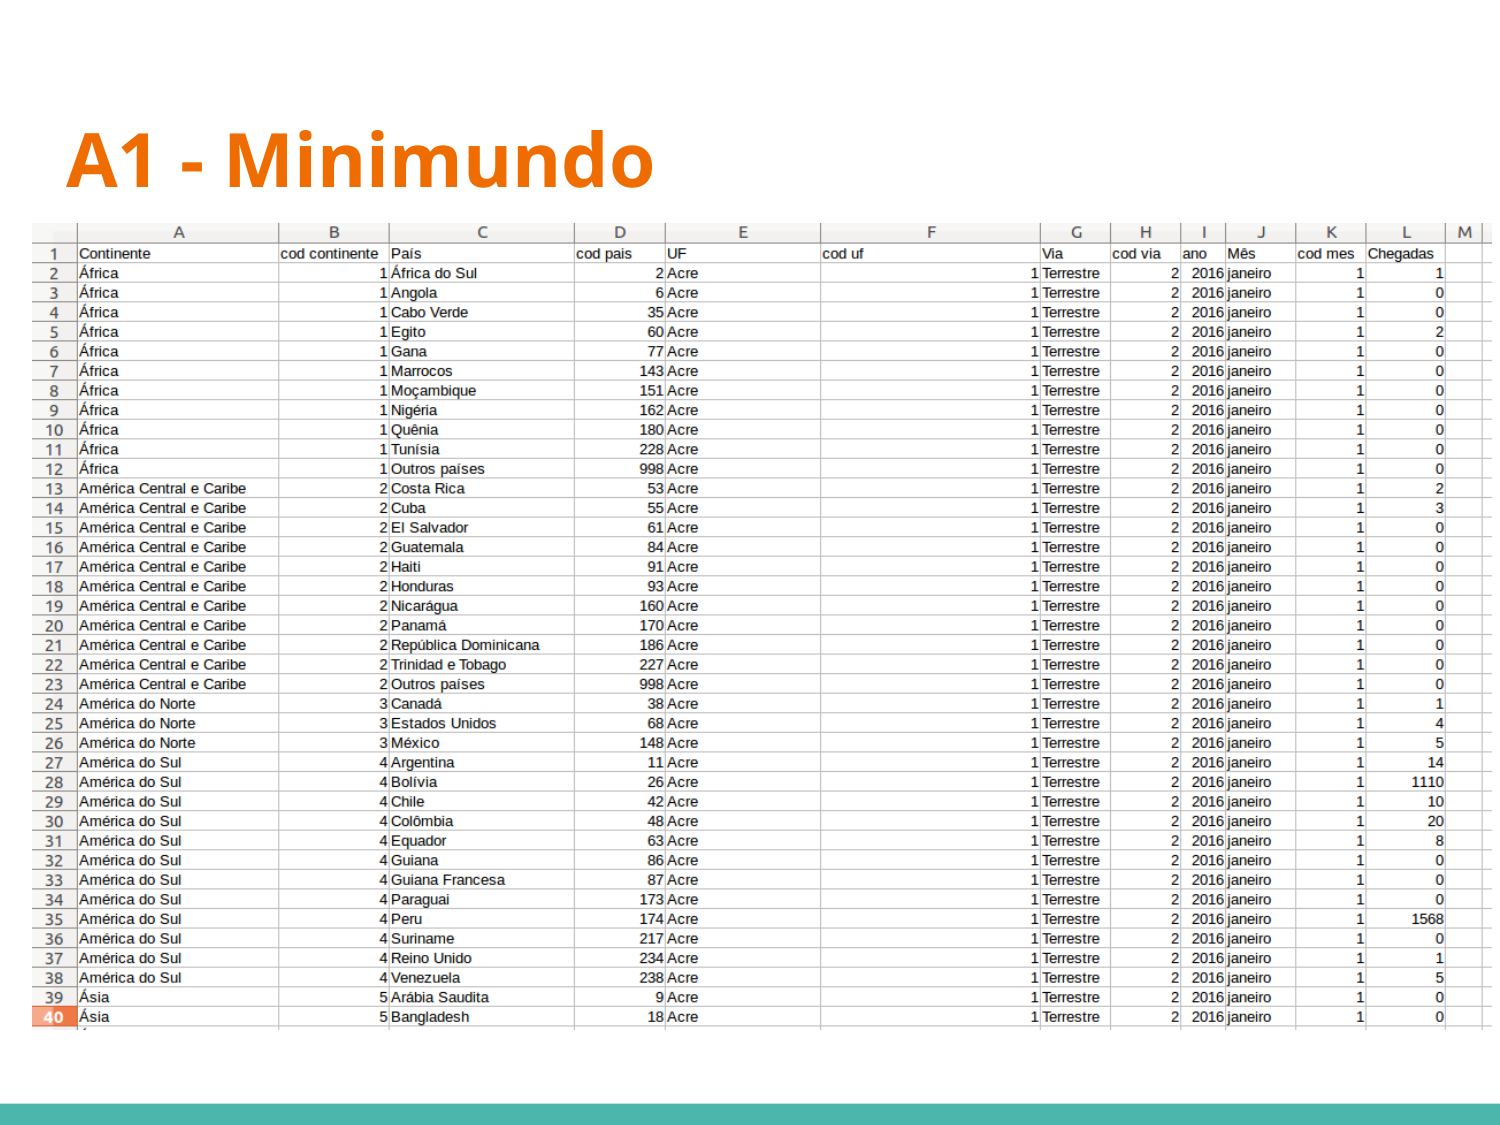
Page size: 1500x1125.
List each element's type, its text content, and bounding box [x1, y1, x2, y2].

picture [32, 223, 1492, 1030]
title A1 - Minimundo [51, 97, 1449, 221]
